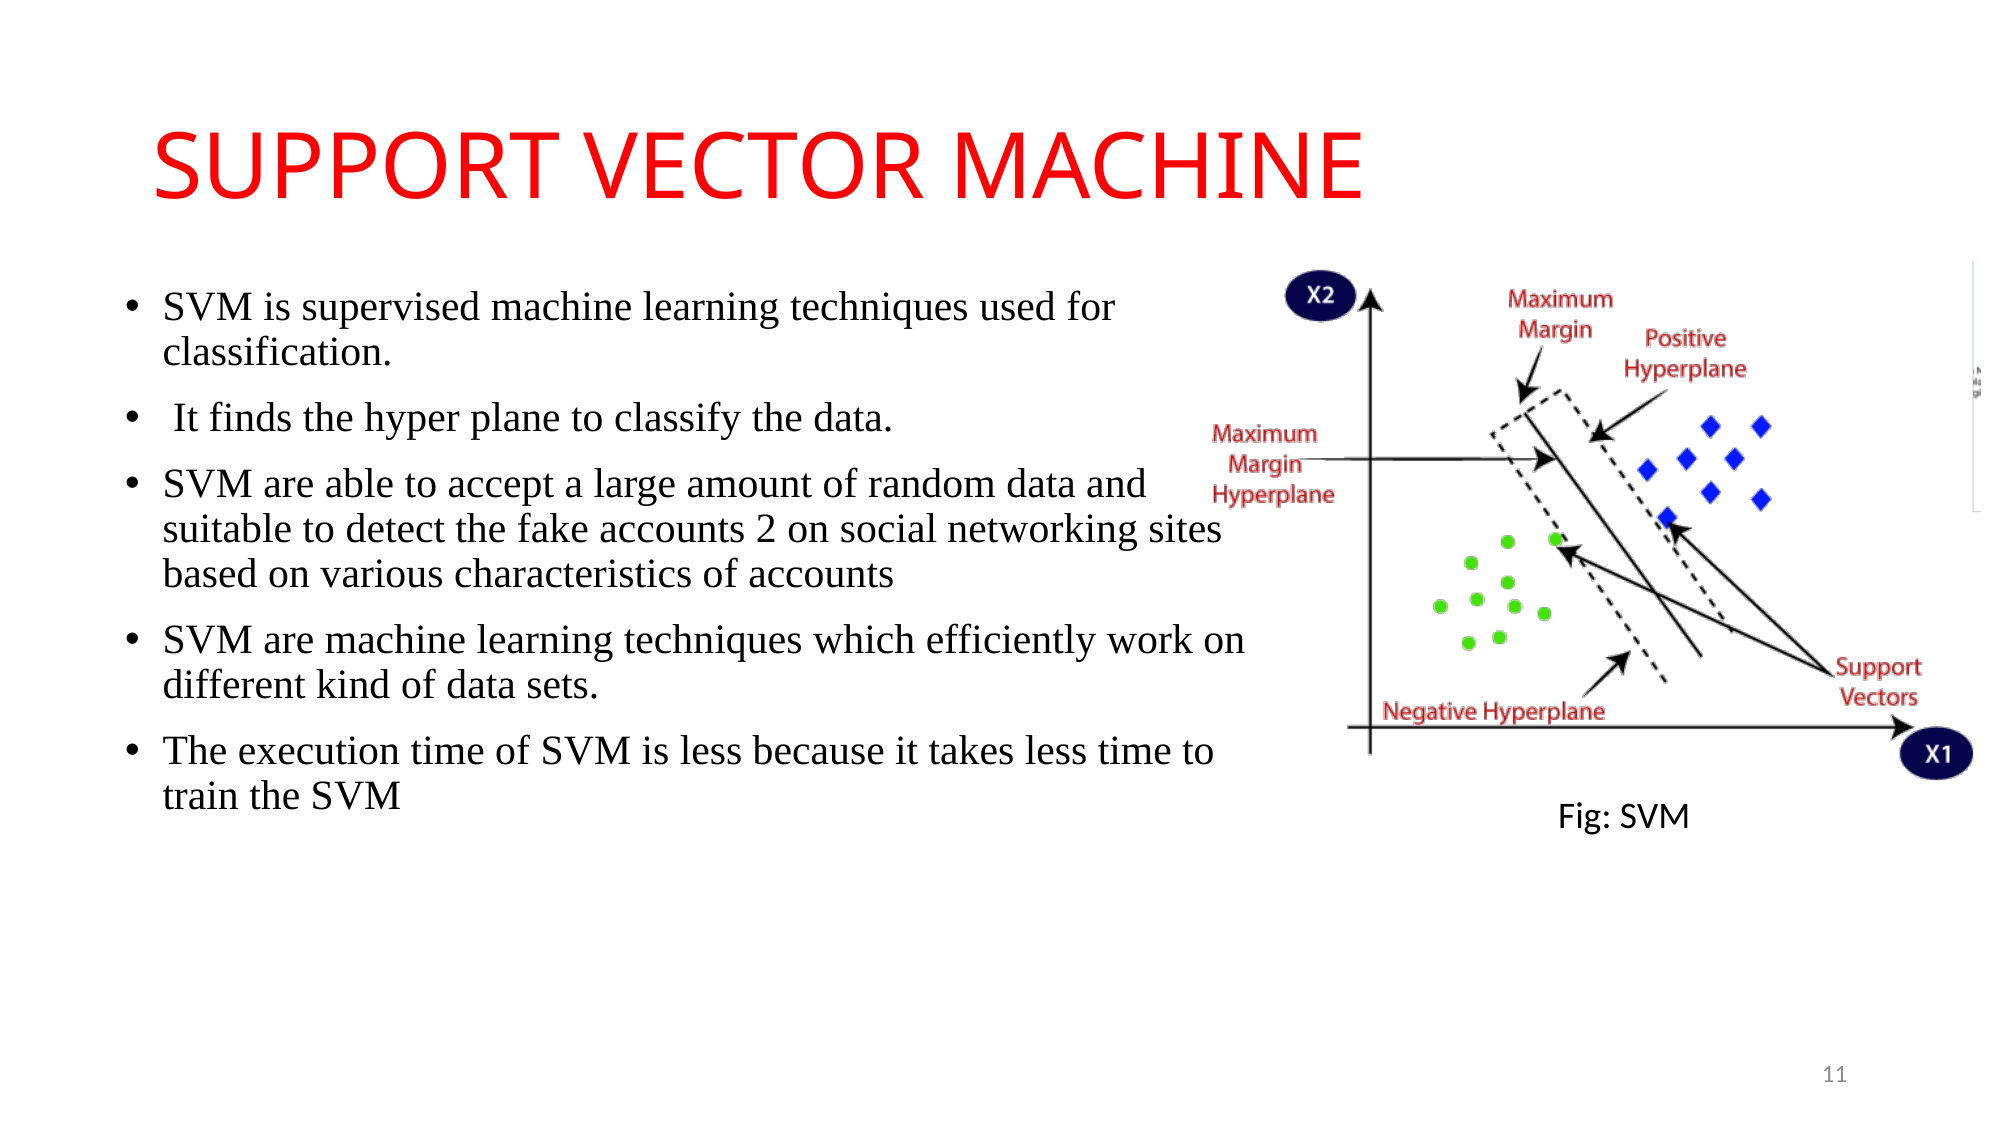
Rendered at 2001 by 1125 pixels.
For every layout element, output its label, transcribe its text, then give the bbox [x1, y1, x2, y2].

picture [1197, 261, 1981, 784]
list SVM is supervised machine learning techniques used for classification. It finds the hyper plane to classify the data. SVM are able to accept a large amount of random data and suitable to detect the fake accounts 2 on social networking sites based on various characteristics of accounts SVM are machine learning techniques which efficiently work on different kind of data sets. The execution time of SVM is less because it takes less time to train the SVM [109, 277, 1269, 978]
title SUPPORT VECTOR MACHINE [137, 59, 1863, 277]
text_box Fig: SVM [1543, 784, 1706, 844]
slide_number 11 [1412, 1042, 1863, 1103]
